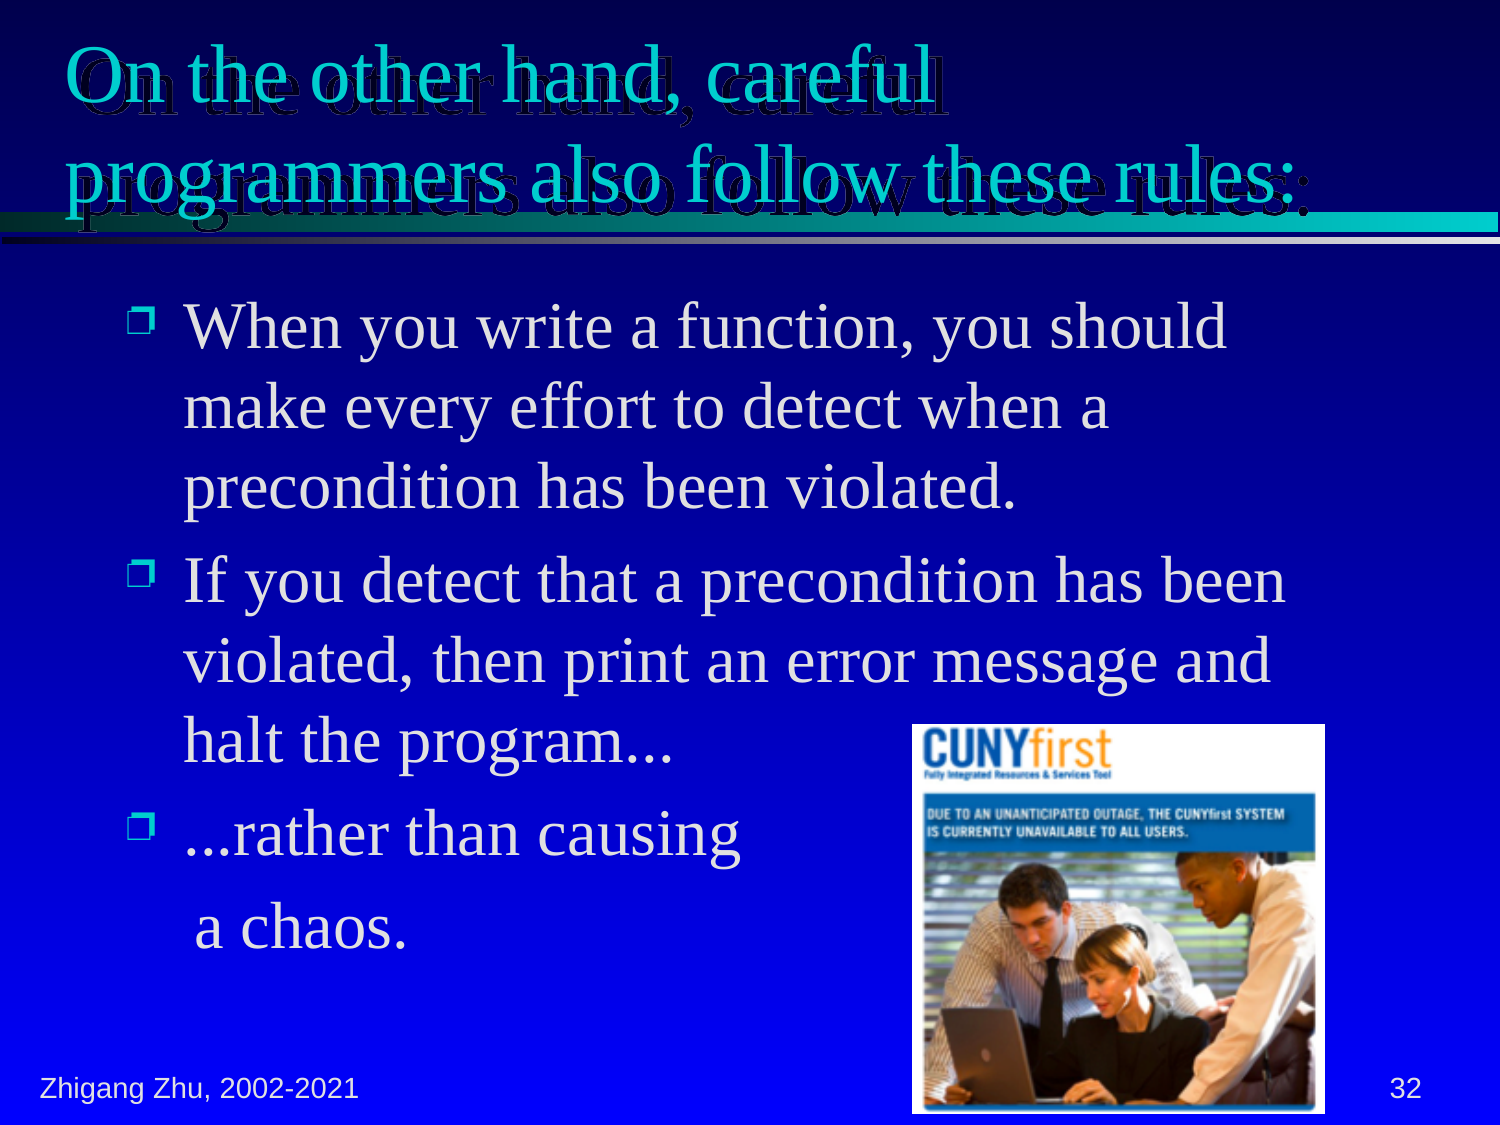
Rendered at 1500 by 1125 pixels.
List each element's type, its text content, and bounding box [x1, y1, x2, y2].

list When you write a function, you should make every effort to detect when a precondition has been violated. If you detect that a precondition has been violated, then print an error message and halt the program... ...rather than causing a chaos. [111, 274, 1388, 1051]
picture [912, 724, 1326, 1114]
title On the other hand, careful programmers also follow these rules: [49, 24, 1326, 213]
